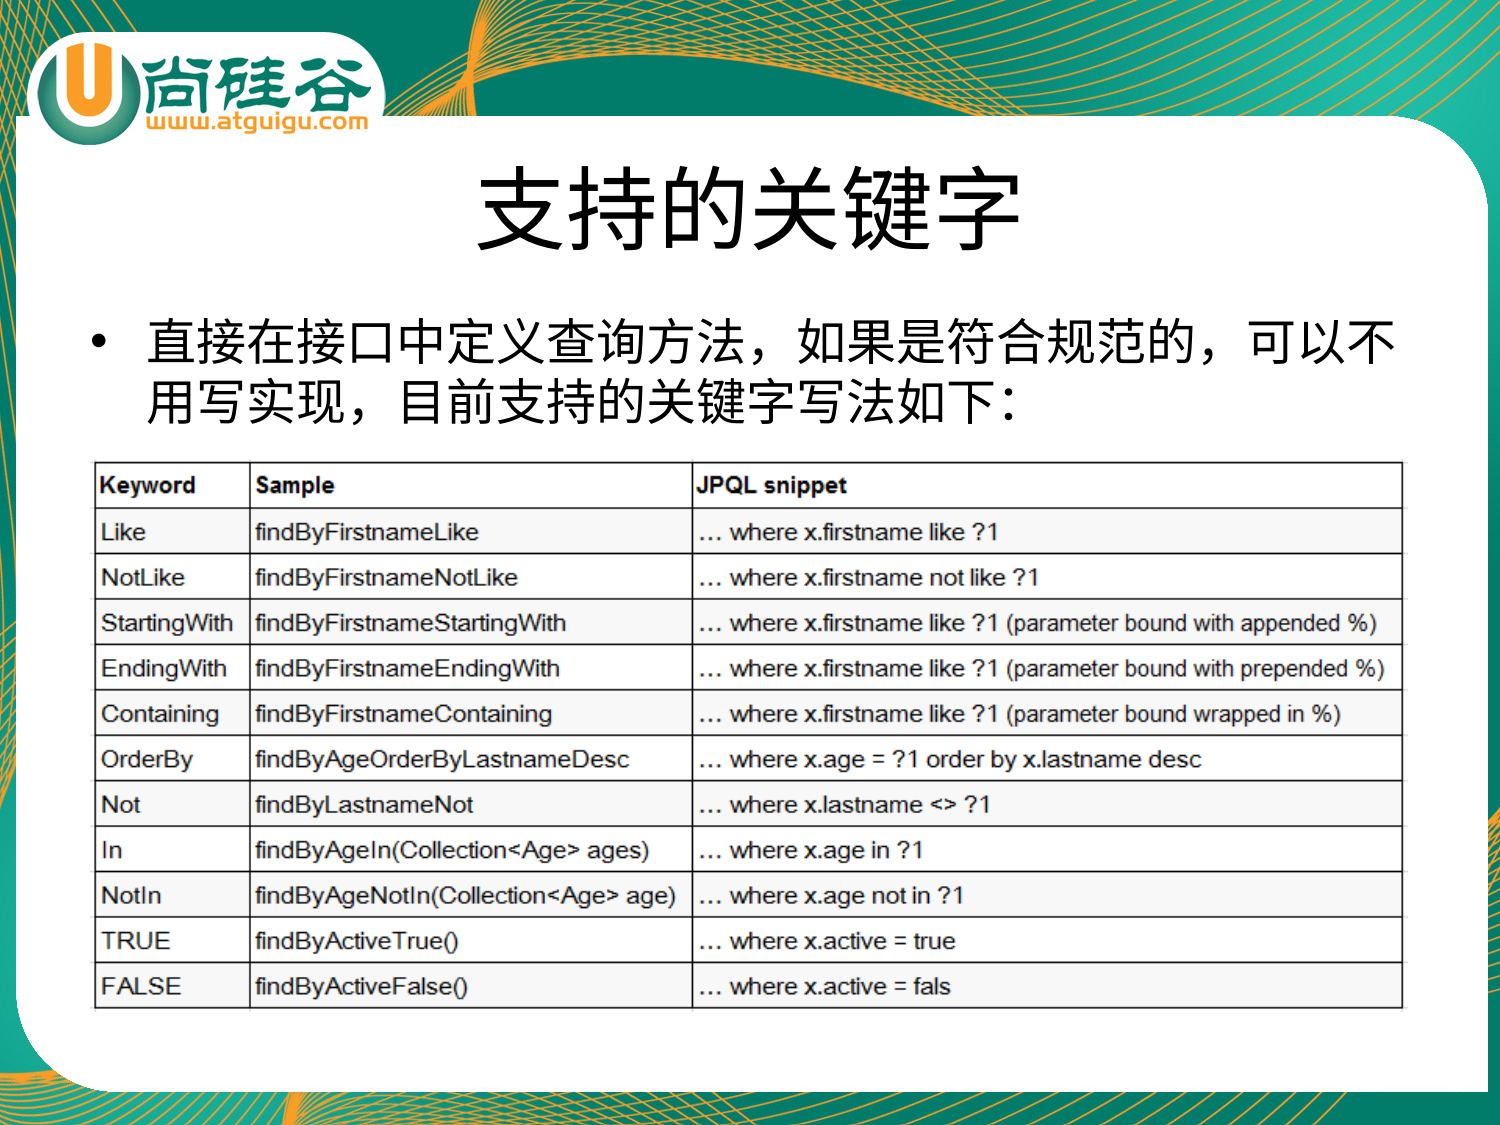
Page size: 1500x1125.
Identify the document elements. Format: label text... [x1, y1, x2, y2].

title 支持的关键字 [75, 113, 1425, 302]
picture [0, 0, 1500, 1125]
list 直接在接口中定义查询方法，如果是符合规范的，可以不用写实现，目前支持的关键字写法如下： [75, 302, 1425, 461]
